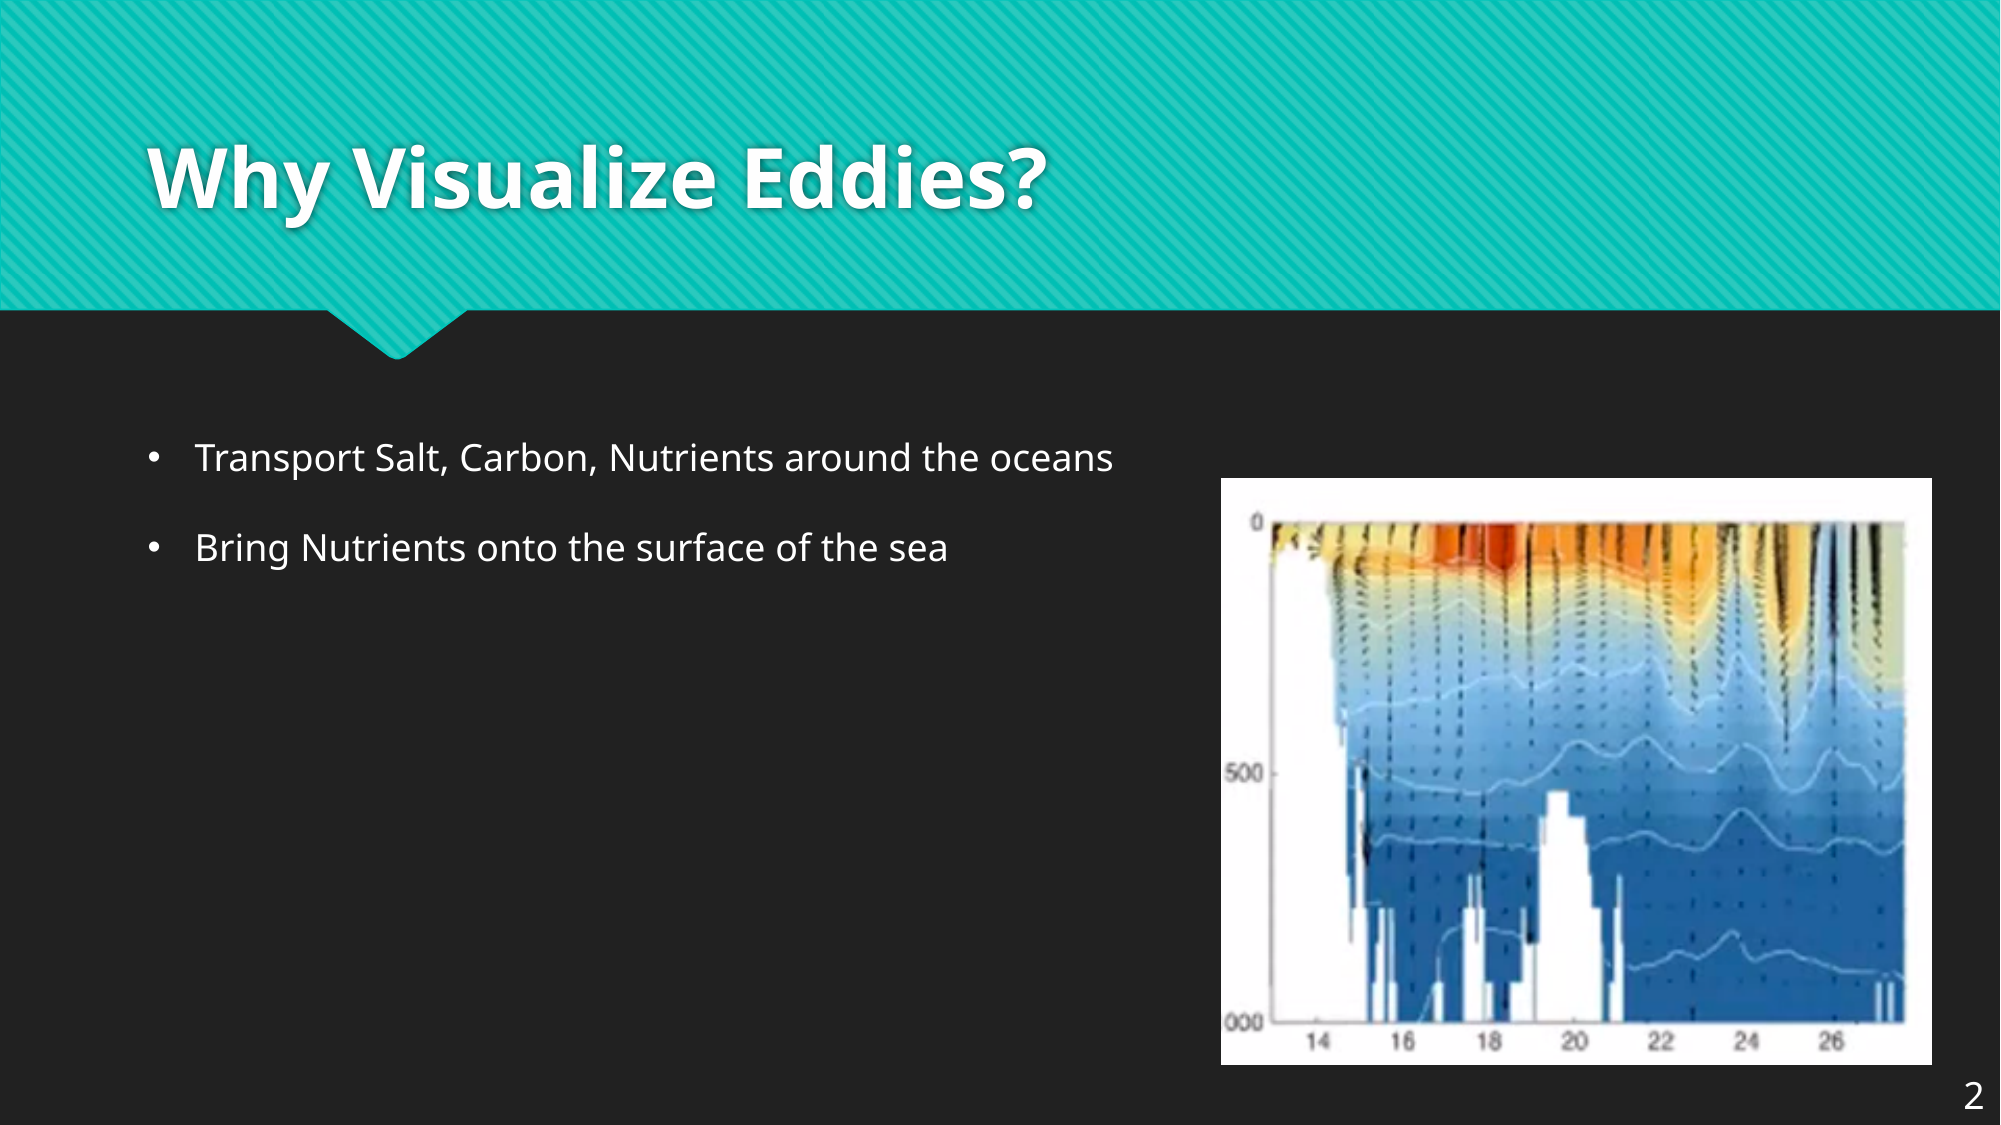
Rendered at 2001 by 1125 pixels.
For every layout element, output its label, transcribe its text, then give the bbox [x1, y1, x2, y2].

title Why Visualize Eddies? [132, 73, 1868, 233]
picture [1221, 478, 1932, 1065]
text_box 2 [1948, 1064, 2000, 1125]
text_box Transport Salt, Carbon, Nutrients around the oceans Bring Nutrients onto the surface of the sea [132, 426, 1868, 622]
